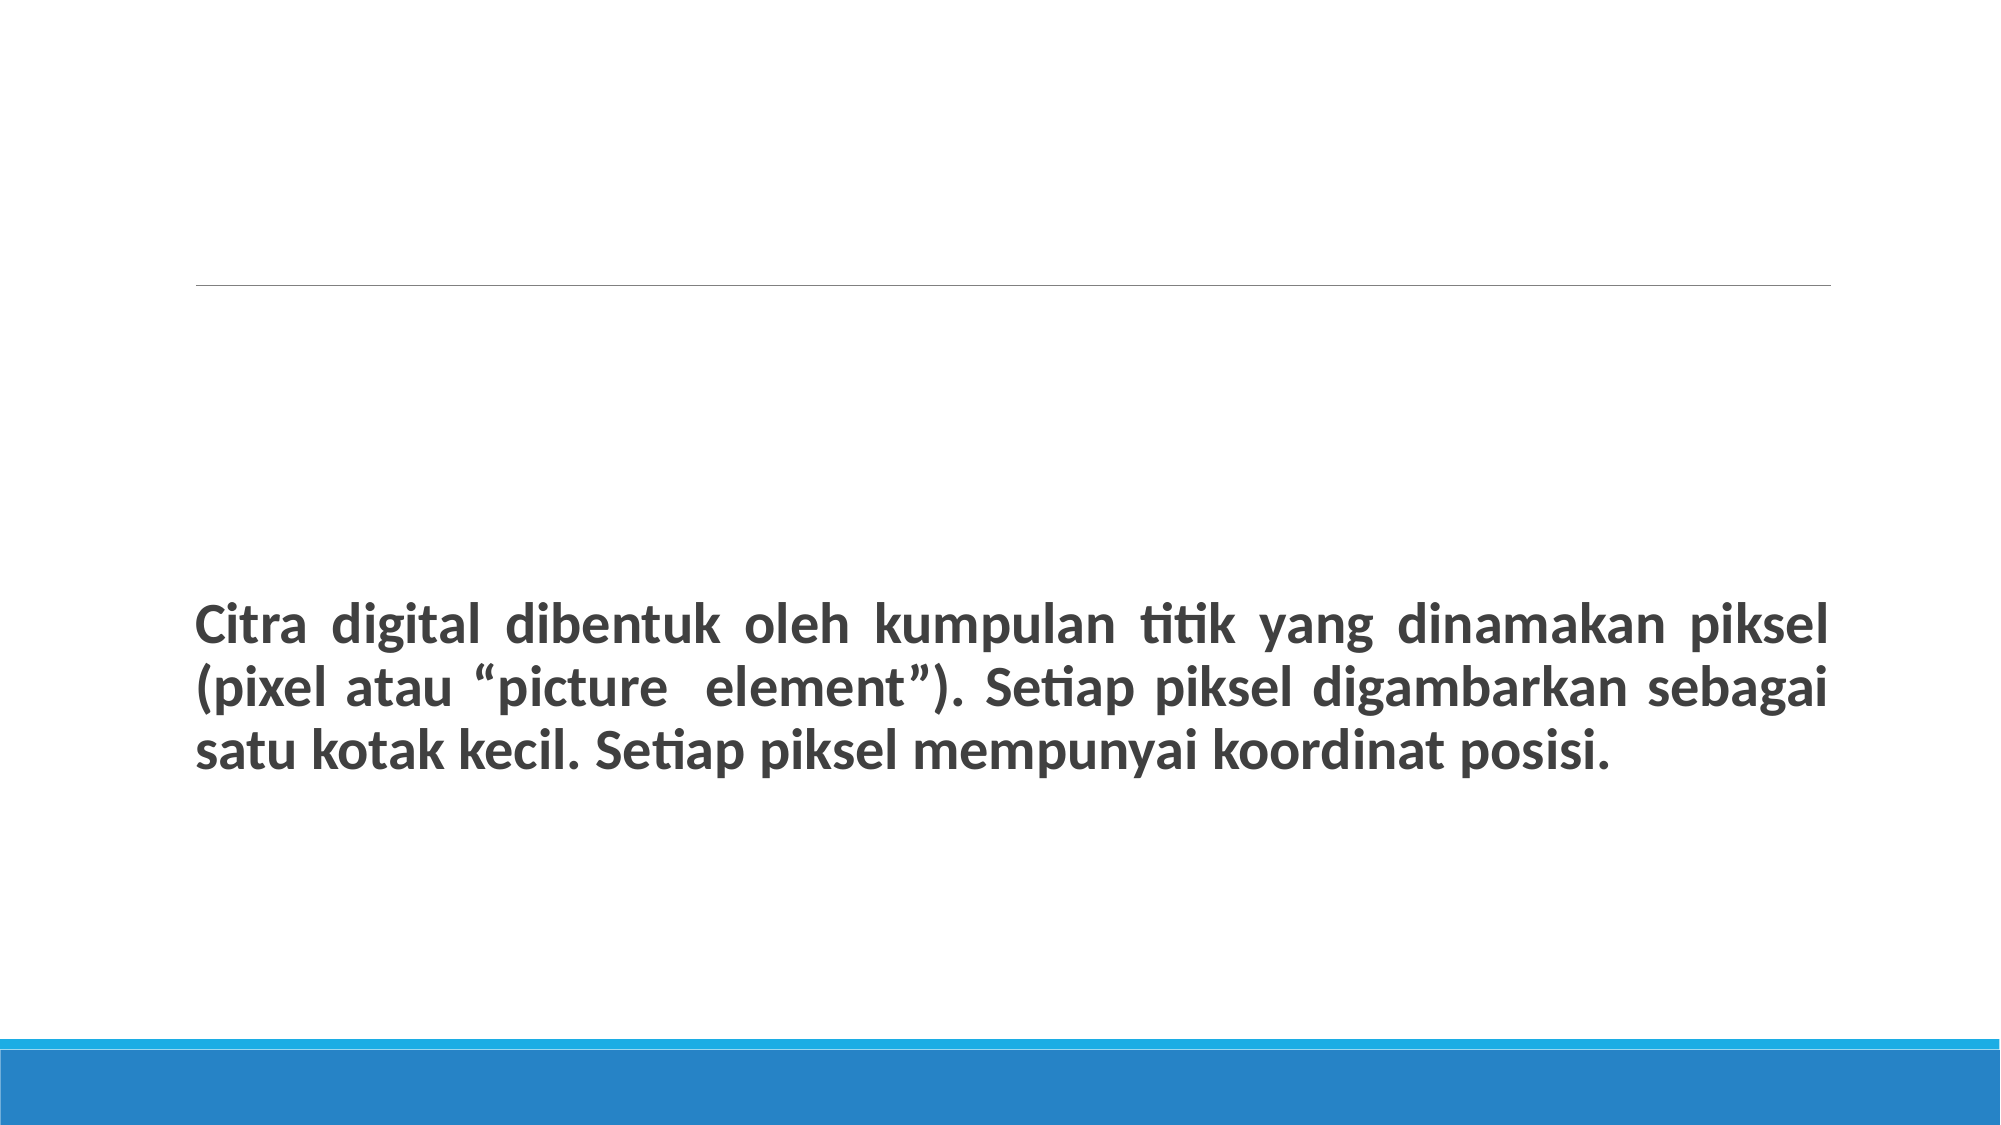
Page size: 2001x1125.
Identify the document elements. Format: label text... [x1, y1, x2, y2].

list Citra digital dibentuk oleh kumpulan titik yang dinamakan piksel (pixel atau “picture element”). Setiap piksel digambarkan sebagai satu kotak kecil. Setiap piksel mempunyai koordinat posisi. [180, 302, 1830, 963]
